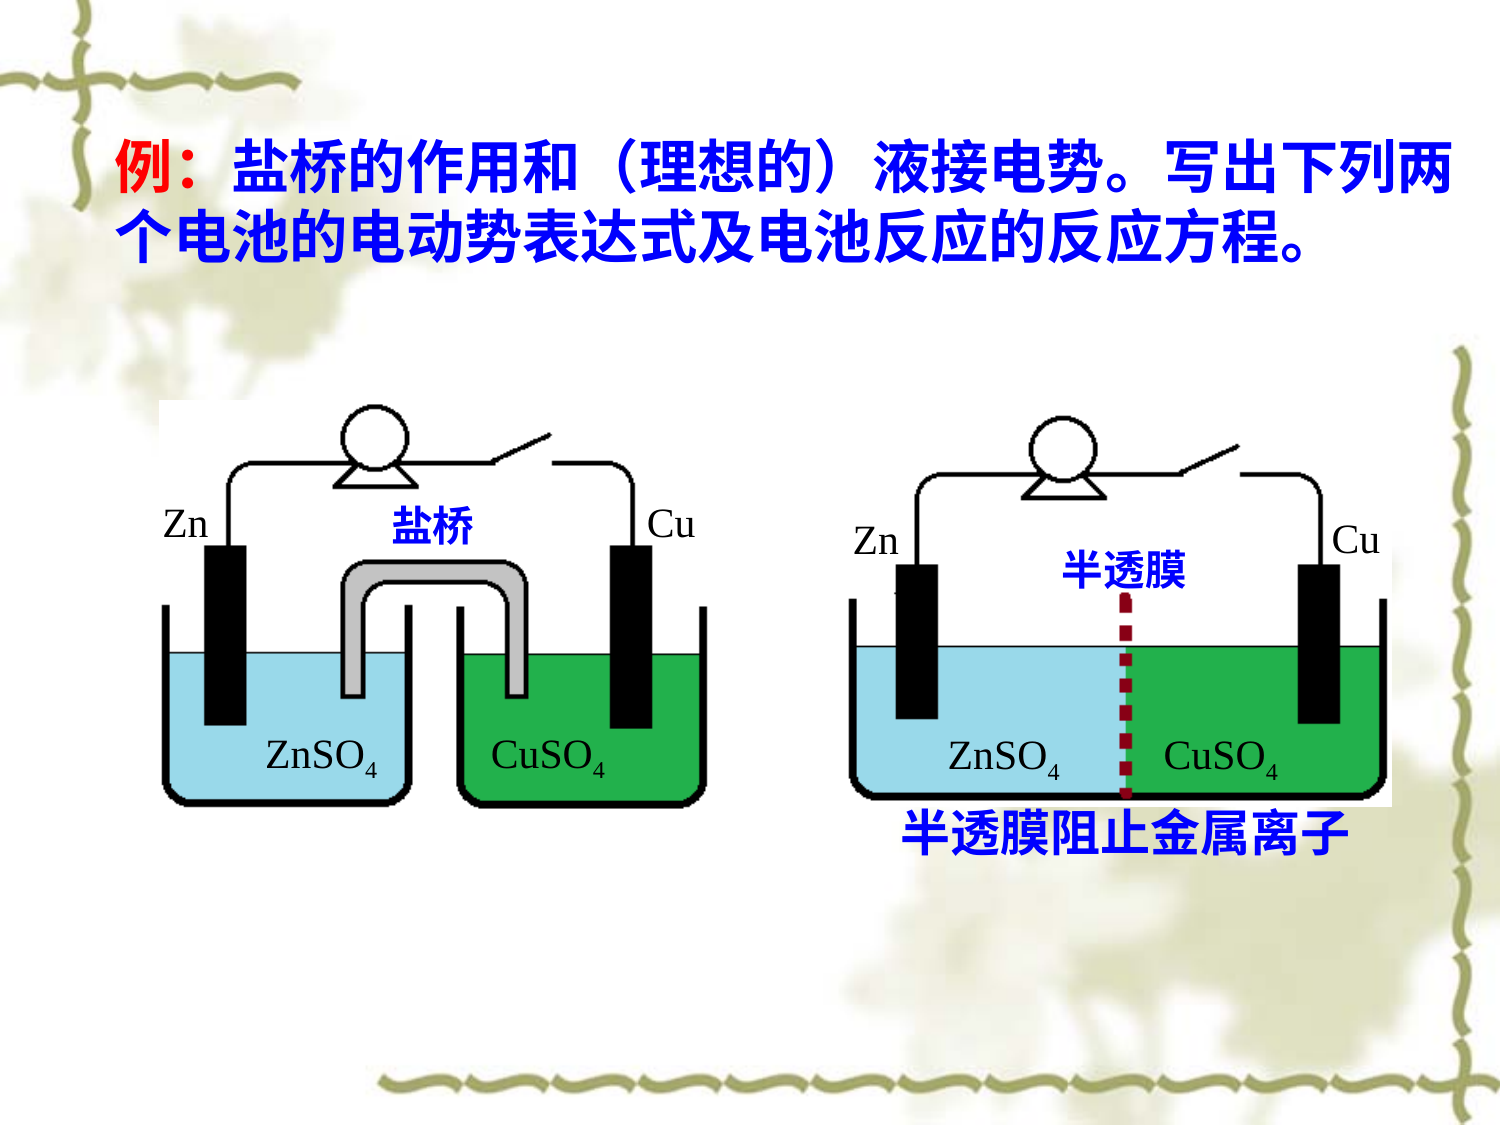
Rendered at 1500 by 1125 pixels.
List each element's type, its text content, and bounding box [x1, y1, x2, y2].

text_box 例：盐桥的作用和（理想的）液接电势。写出下列两个电池的电动势表达式及电池反应的反应方程。 [100, 122, 1471, 278]
picture [0, 0, 1500, 1125]
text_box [837, 412, 1412, 870]
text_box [147, 400, 727, 812]
